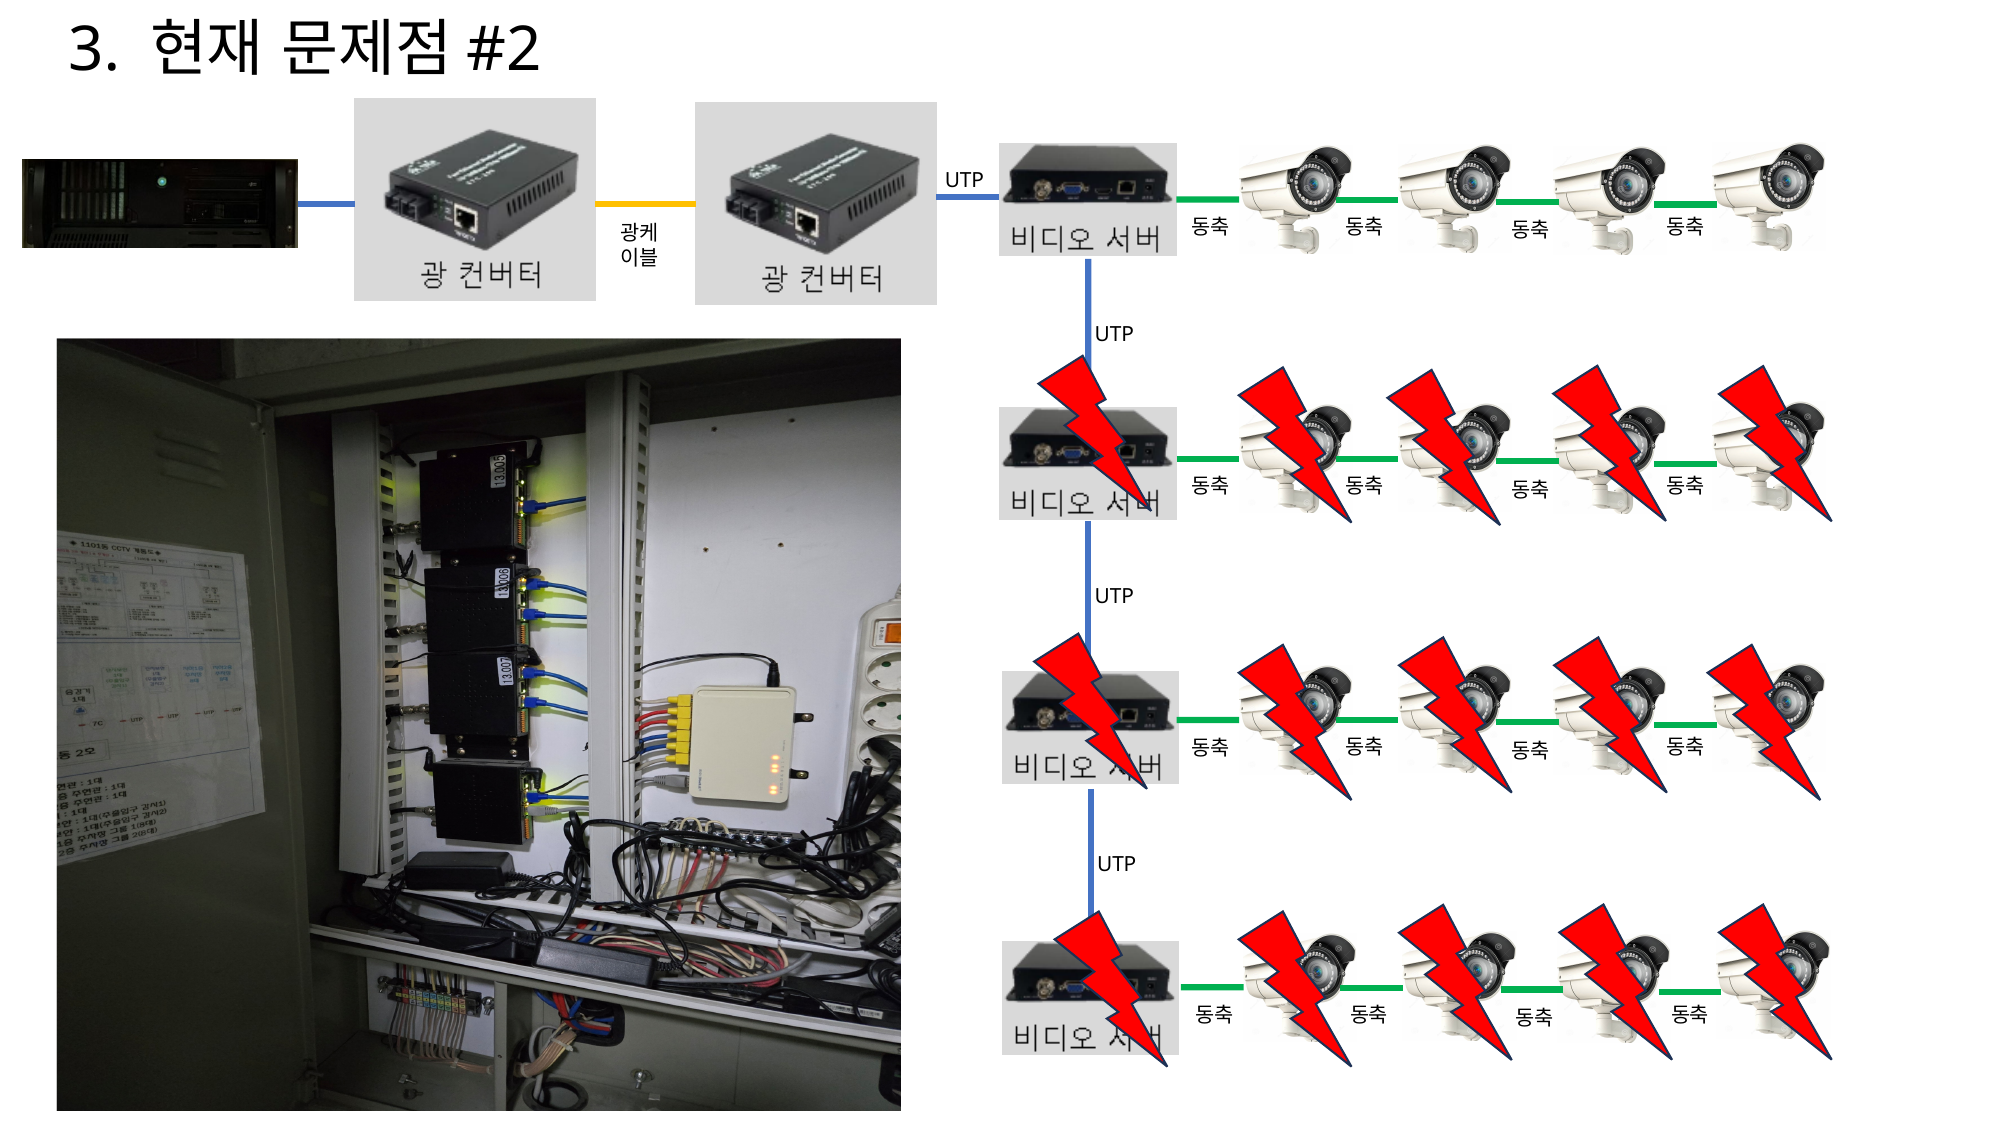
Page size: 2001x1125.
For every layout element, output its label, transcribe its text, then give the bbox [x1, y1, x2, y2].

text_box UTP [937, 159, 999, 197]
title 3. 현재 문제점#2 [53, 8, 750, 92]
text_box [1824, 1055, 1833, 1061]
text_box [1335, 1055, 1353, 1068]
picture [57, 102, 937, 1125]
text_box [1503, 1055, 1513, 1061]
text_box [1664, 1055, 1673, 1061]
text_box [1151, 1055, 1169, 1068]
text_box 광케이블 [605, 212, 683, 277]
picture [22, 159, 298, 248]
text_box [999, 142, 1831, 1055]
picture [354, 98, 596, 301]
